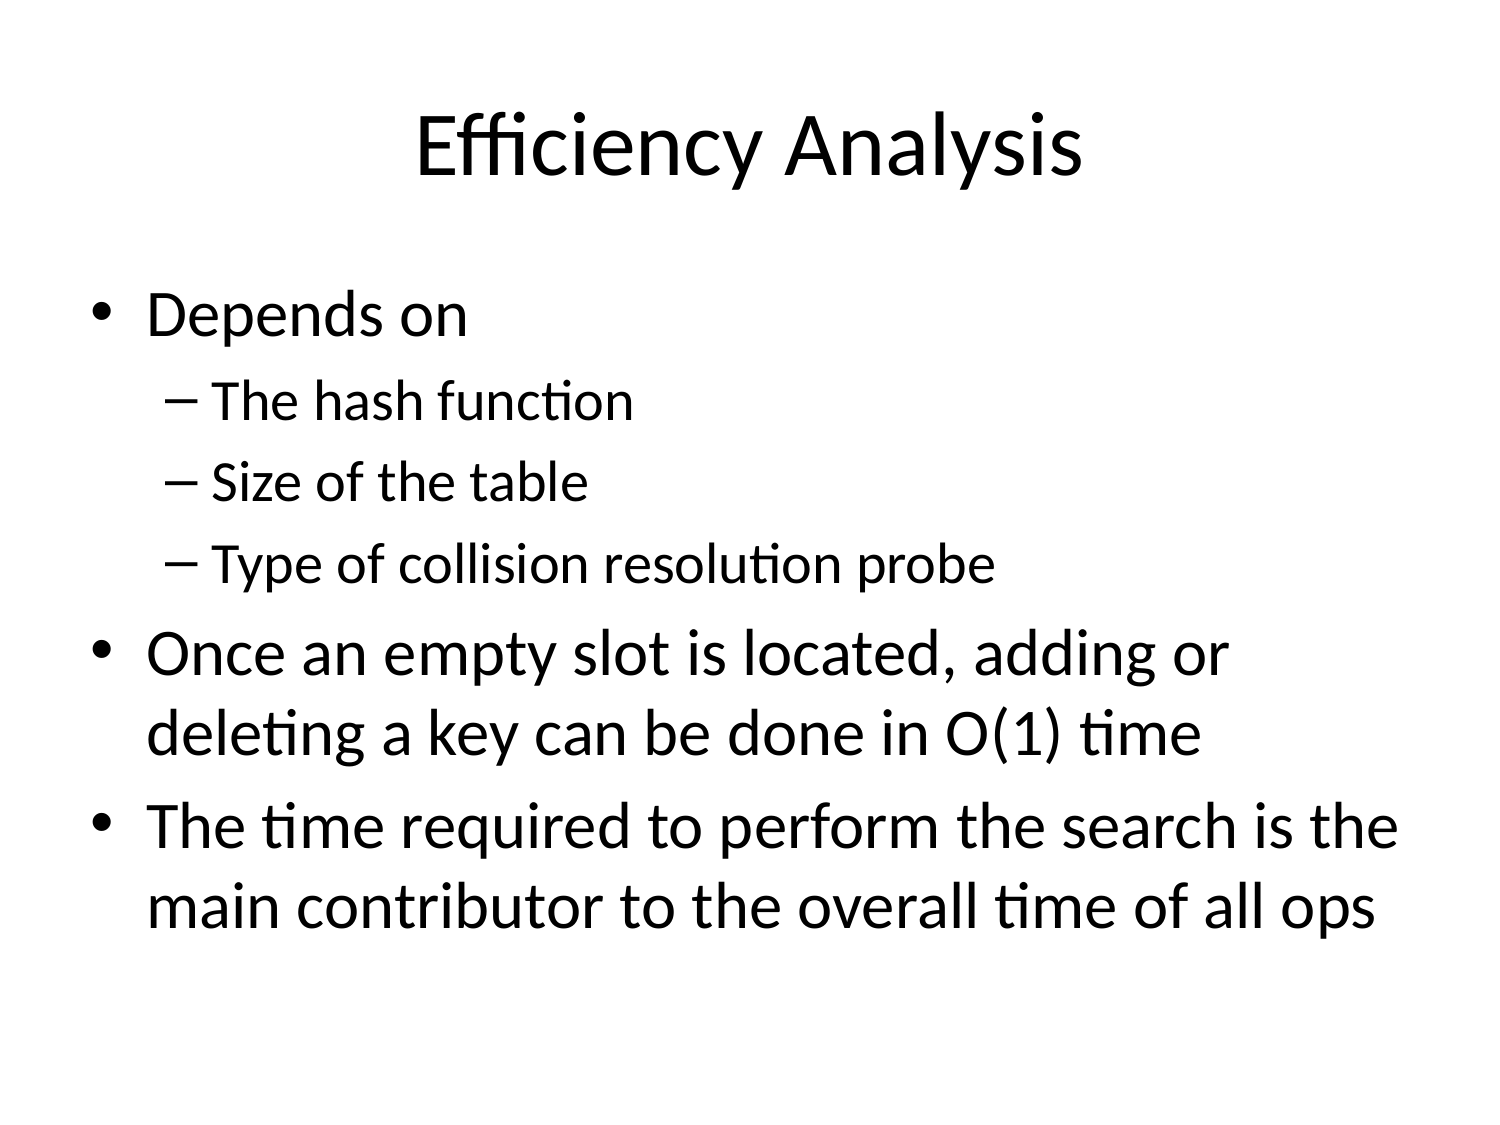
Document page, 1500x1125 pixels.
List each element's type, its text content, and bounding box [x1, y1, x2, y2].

list Depends on The hash function Size of the table Type of collision resolution probe Once an empty slot is located, adding or deleting a key can be done in O(1) time The time required to perform the search is the main contributor to the overall time of all ops [75, 262, 1425, 1005]
title Efficiency Analysis [75, 45, 1425, 233]
